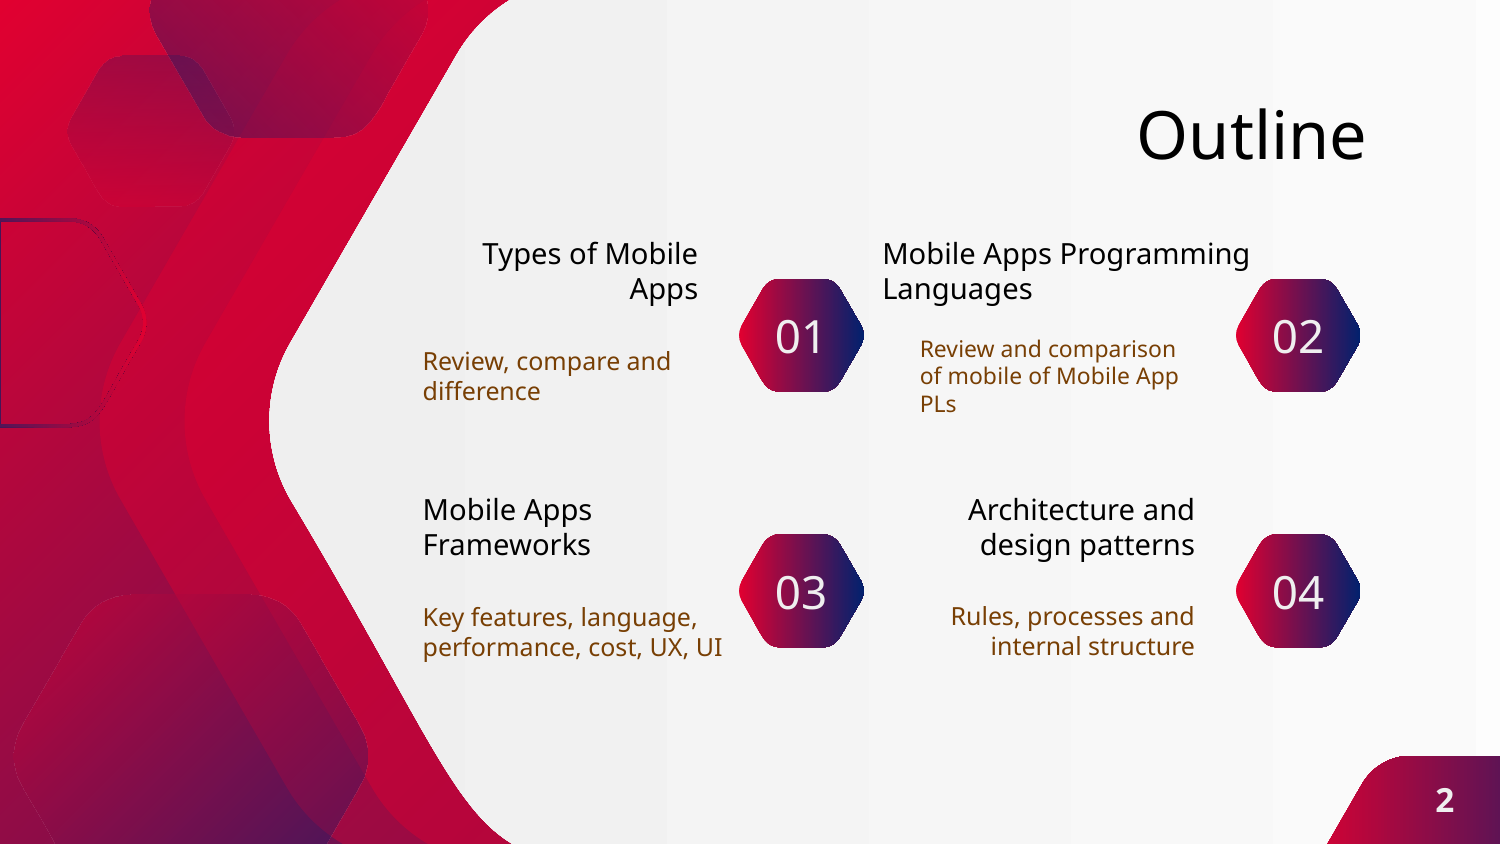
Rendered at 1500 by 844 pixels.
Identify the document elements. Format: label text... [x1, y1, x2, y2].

subtitle Architecture and design patterns [855, 494, 1211, 558]
text_box [739, 316, 747, 355]
text_box [1251, 623, 1346, 648]
text_box [1353, 316, 1361, 354]
text_box [1278, 278, 1345, 303]
title Outline [386, 88, 1383, 177]
subtitle Key features, language, performance, cost, UX, UI [407, 574, 739, 688]
text_box [856, 572, 864, 610]
title 03 [747, 559, 856, 623]
title 01 [747, 303, 856, 368]
text_box [754, 368, 848, 393]
text_box [739, 571, 747, 610]
text_box [856, 316, 864, 354]
text_box [1251, 368, 1345, 393]
text_box [1236, 316, 1244, 355]
subtitle Mobile Apps Programming Languages [867, 238, 1278, 303]
text_box [1236, 571, 1244, 610]
subtitle Mobile Apps Frameworks [407, 494, 714, 558]
subtitle Review and comparison of mobile of Mobile App PLs [904, 319, 1211, 432]
title 04 [1244, 559, 1353, 623]
title 02 [1244, 303, 1353, 368]
text_box [1353, 572, 1361, 610]
slide_number 2 [1389, 755, 1500, 844]
text_box [1251, 534, 1346, 559]
text_box [754, 278, 849, 303]
subtitle Types of Mobile Apps [407, 238, 714, 303]
text_box [754, 534, 849, 559]
text_box [754, 623, 849, 648]
subtitle Rules, processes and internal structure [904, 574, 1211, 688]
subtitle Review, compare and difference [407, 319, 714, 432]
